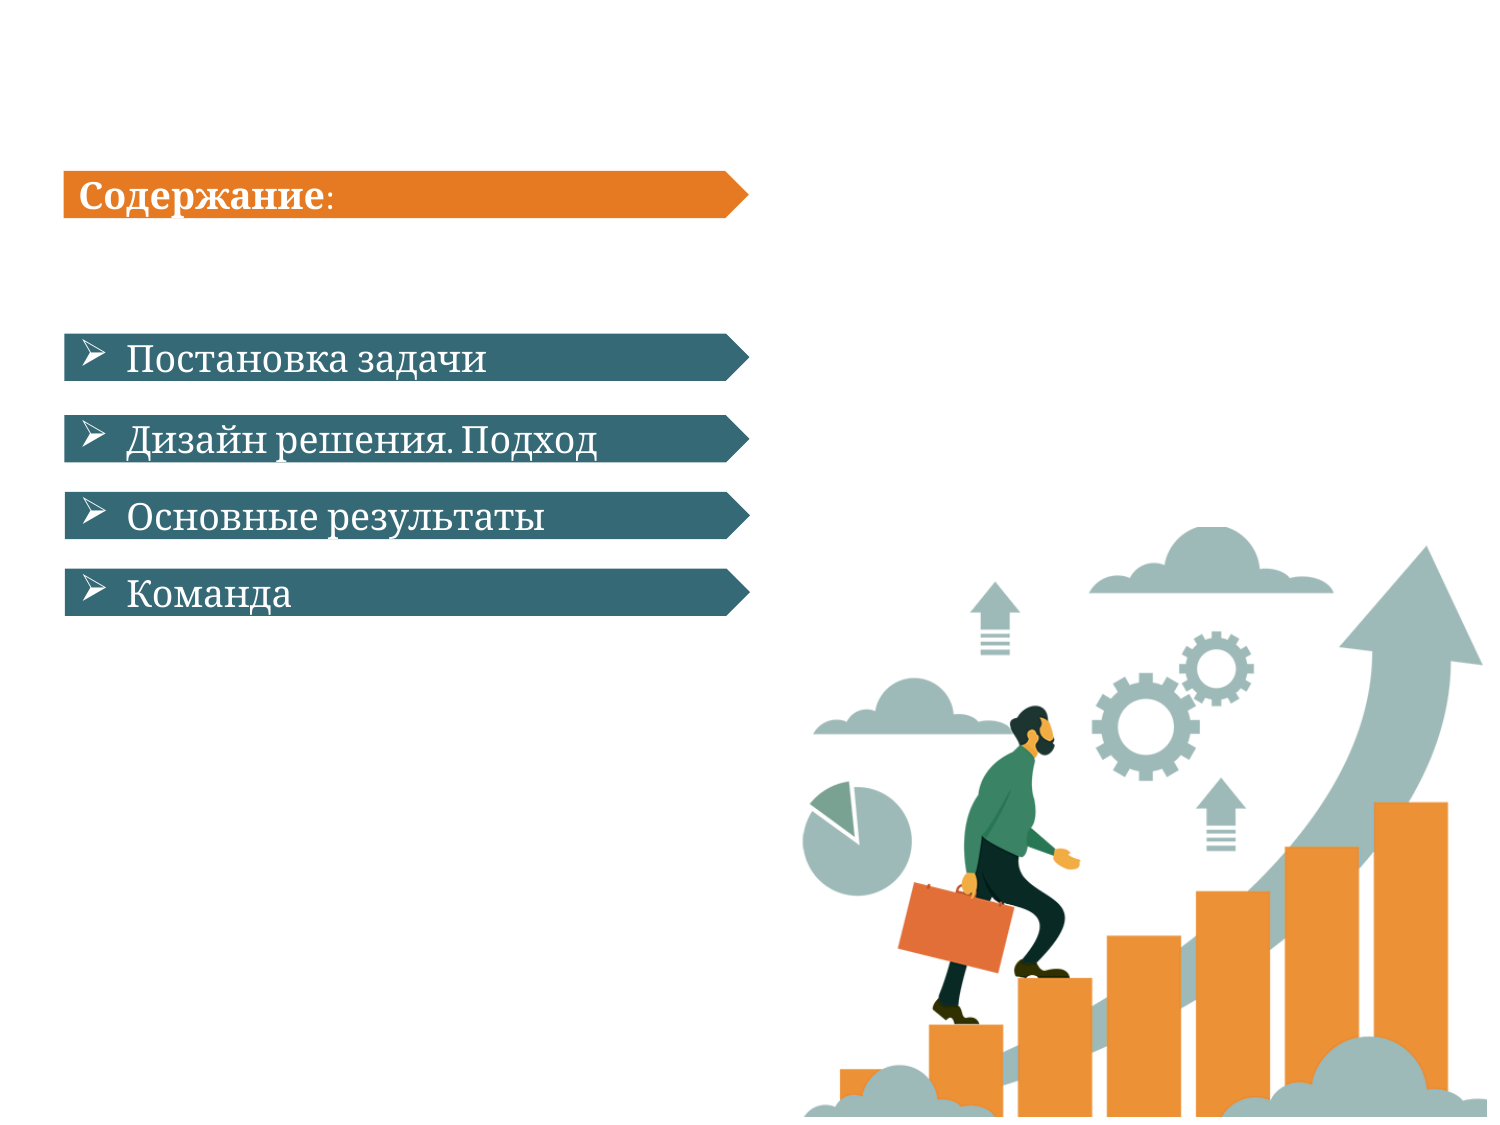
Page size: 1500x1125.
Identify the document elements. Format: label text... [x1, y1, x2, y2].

text_box Дизайн решения. Подход [62, 413, 752, 465]
picture [791, 527, 1487, 1117]
text_box Постановка задачи [62, 331, 752, 383]
text_box Содержание: [61, 168, 751, 221]
text_box Основные результаты [62, 489, 753, 542]
text_box Команда [62, 566, 753, 618]
